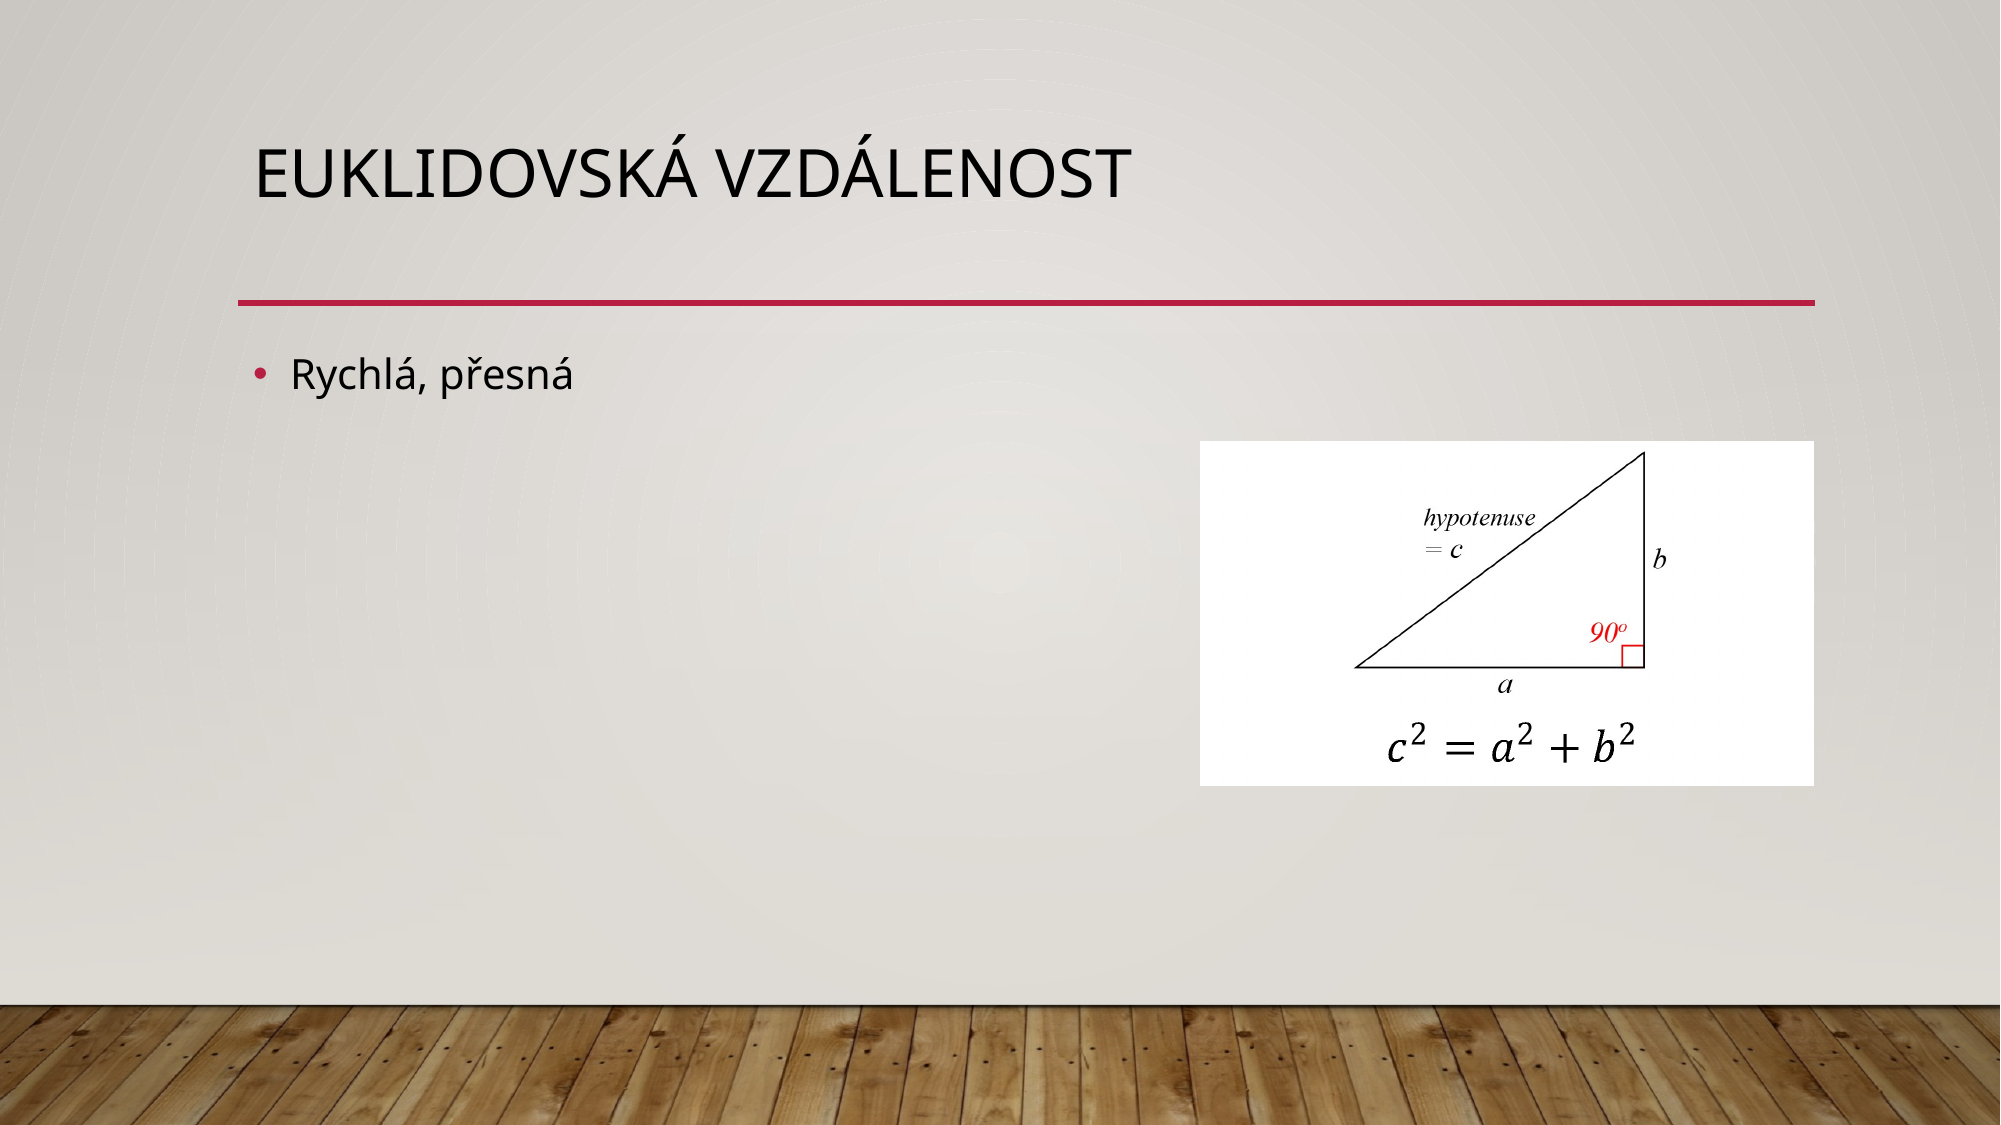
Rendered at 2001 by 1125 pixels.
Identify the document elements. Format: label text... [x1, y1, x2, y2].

picture [1200, 441, 1814, 787]
picture [0, 1005, 2000, 1125]
title Euklidovská vzdálenost [238, 131, 1814, 305]
list Rychlá, přesná [238, 330, 1814, 897]
